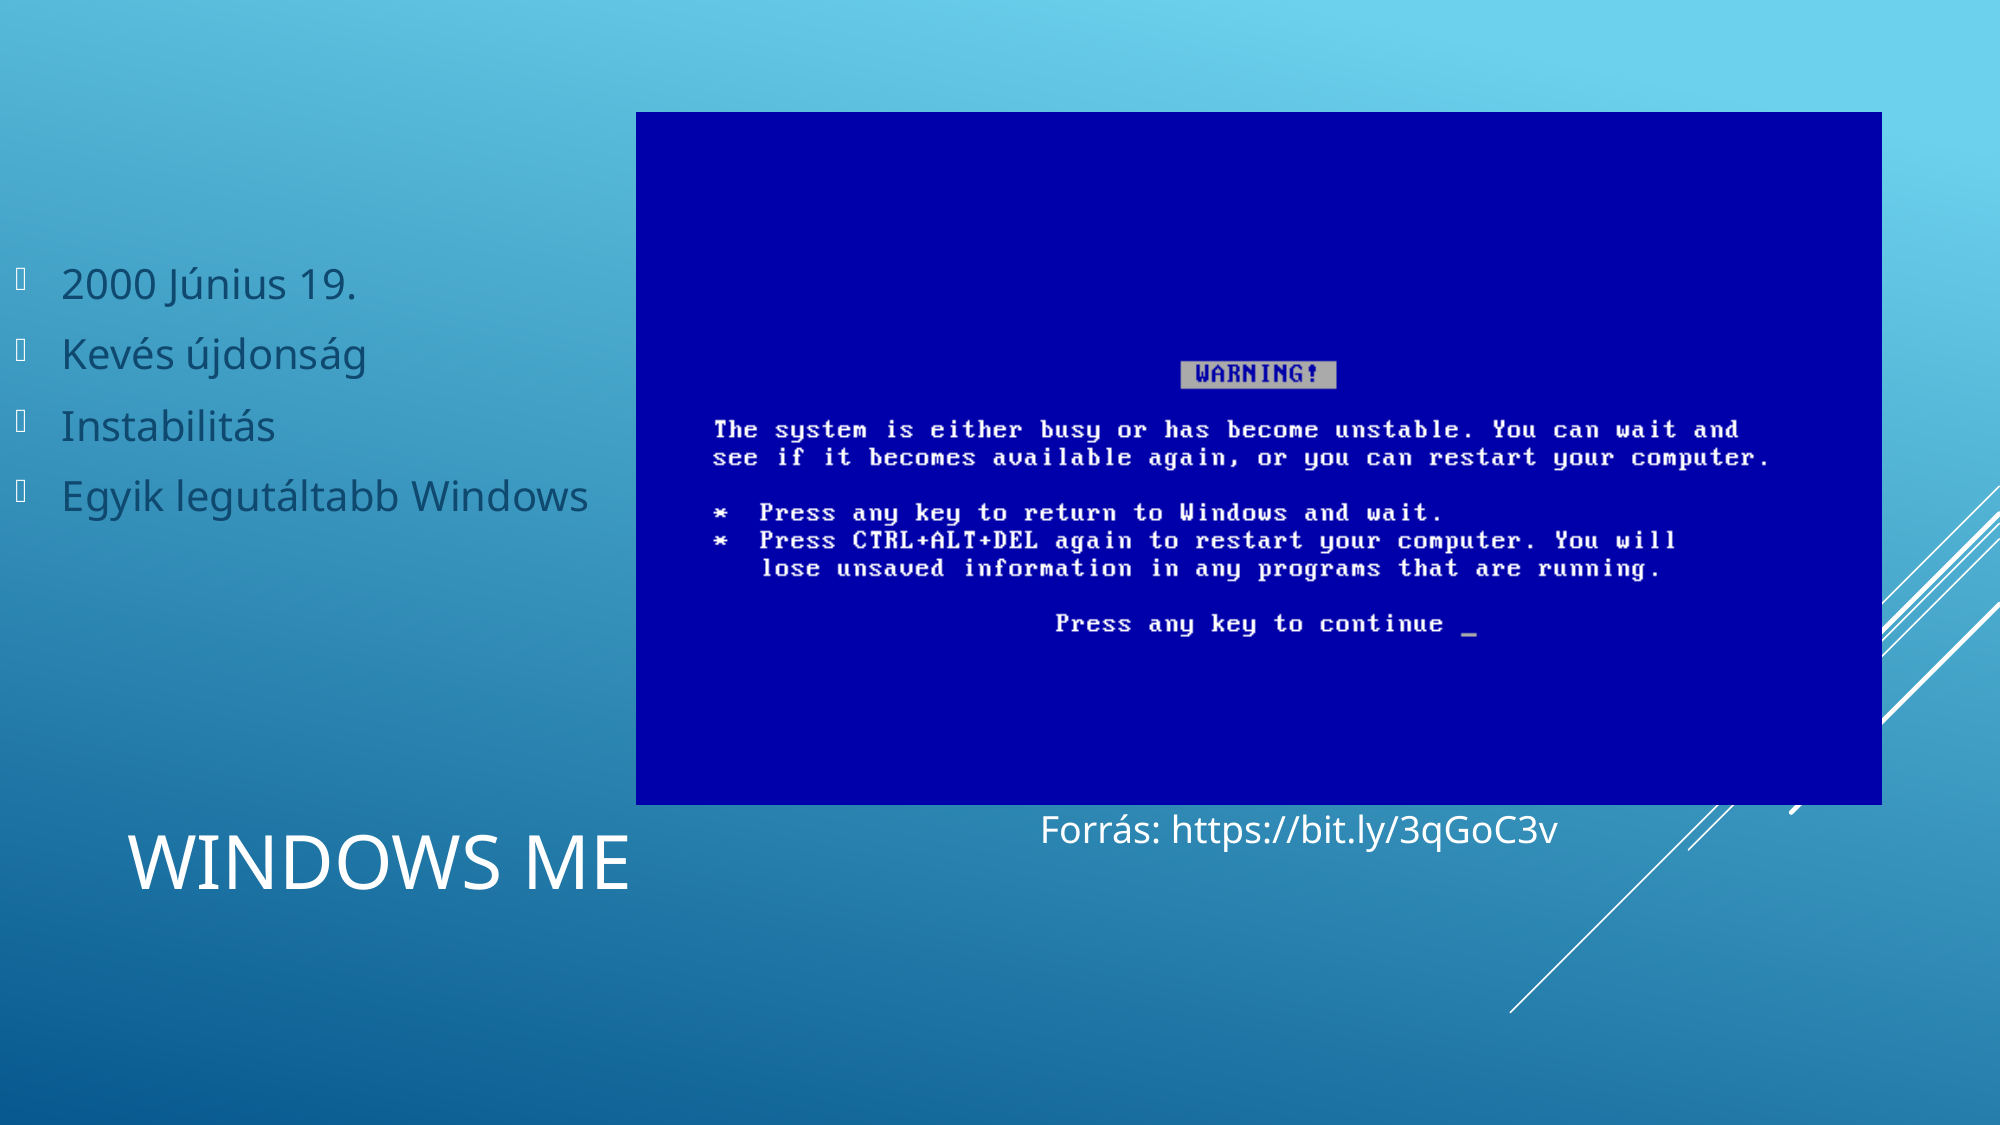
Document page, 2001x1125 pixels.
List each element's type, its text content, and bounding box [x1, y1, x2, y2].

text_box Forrás: https://bit.ly/3qGoC3v [1025, 805, 1574, 859]
list 2000 Június 19. Kevés újdonság Instabilitás Egyik legutáltabb Windows [0, 127, 636, 721]
title Windows ME [112, 736, 1513, 984]
picture [636, 112, 1882, 805]
